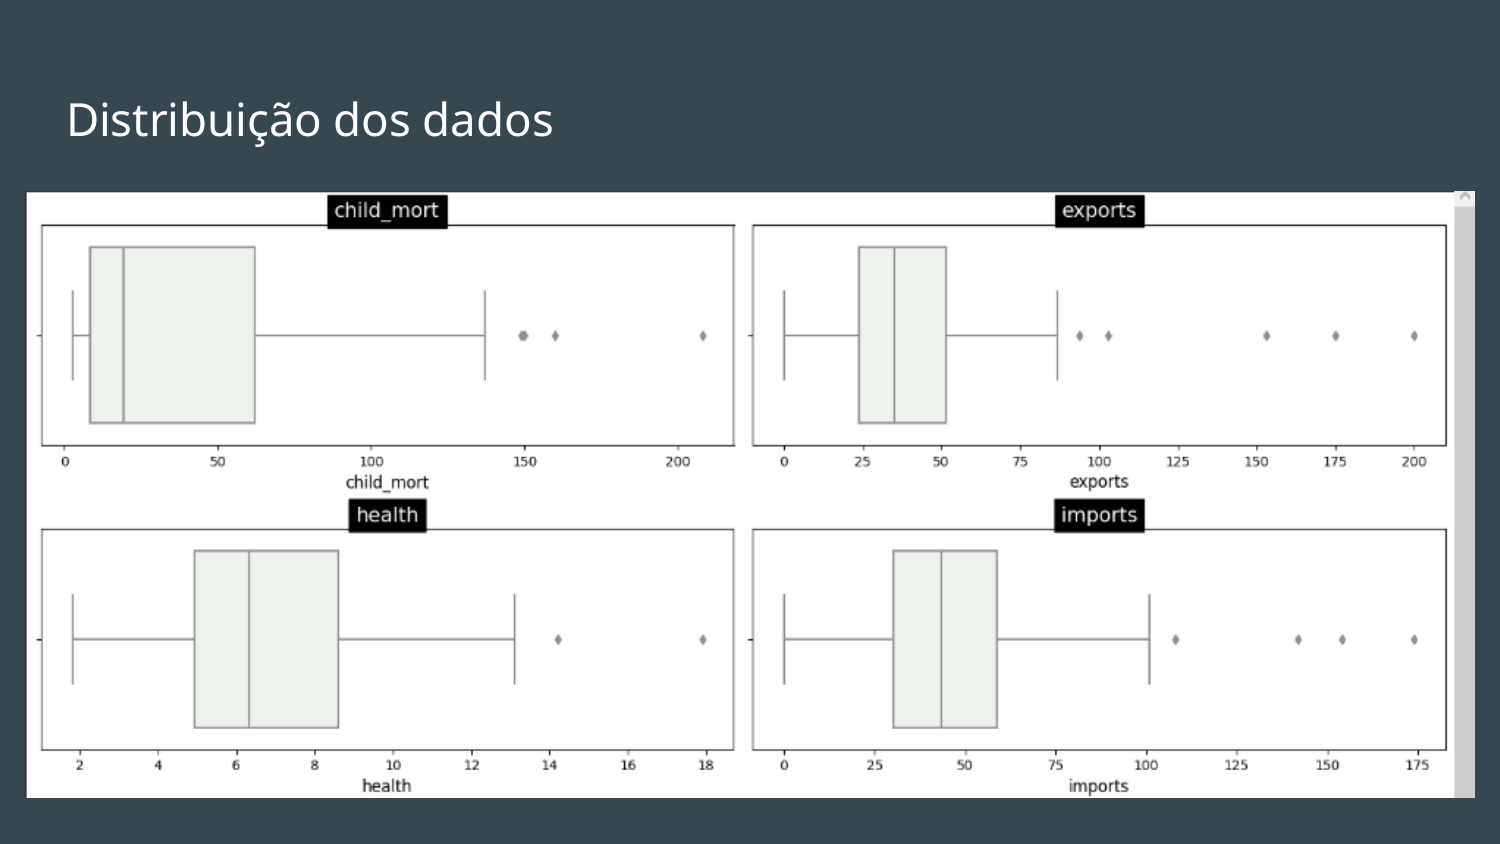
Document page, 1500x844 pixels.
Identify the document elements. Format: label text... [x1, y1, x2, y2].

title Distribuição dos dados [51, 72, 573, 167]
picture [24, 191, 1476, 798]
